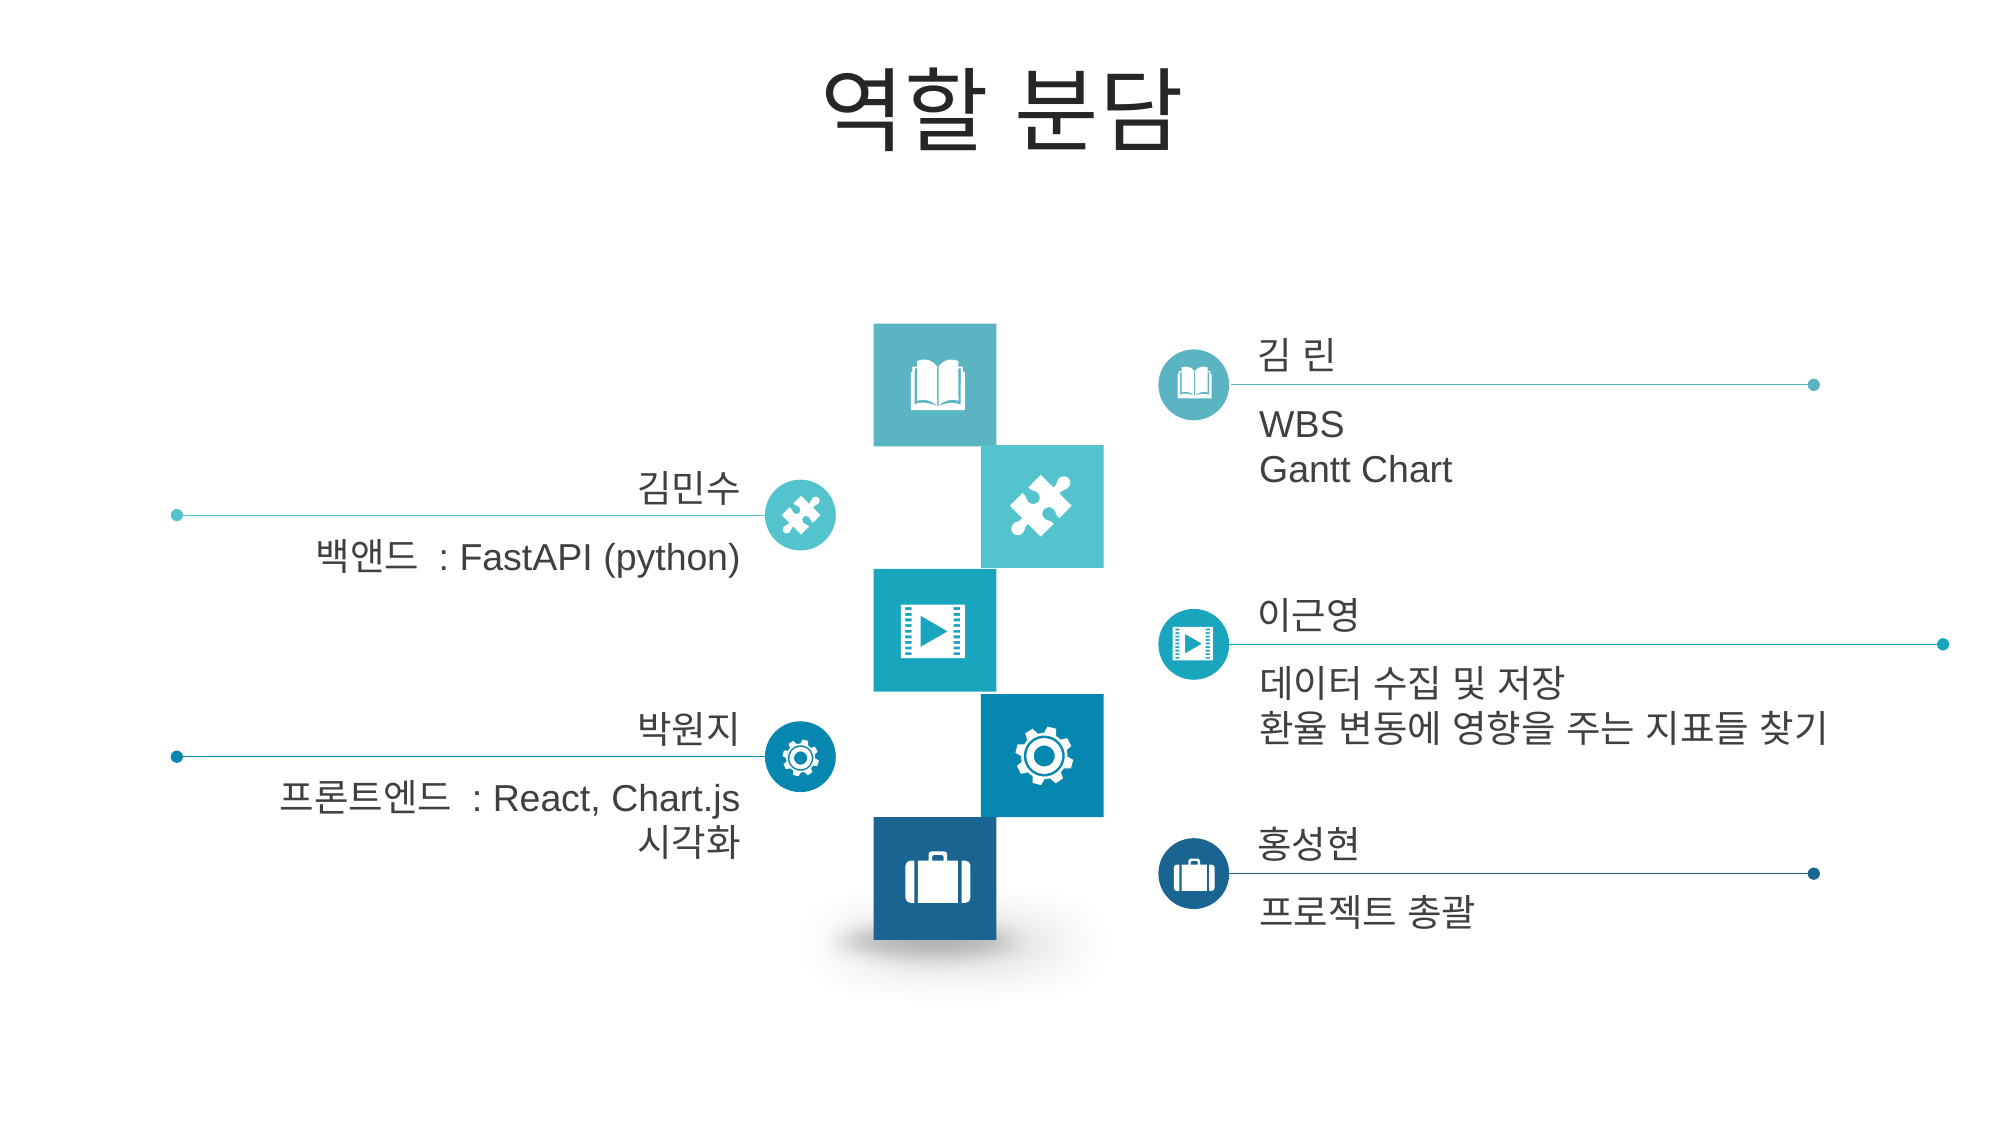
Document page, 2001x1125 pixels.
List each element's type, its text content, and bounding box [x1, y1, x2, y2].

text_box 김 린 [1242, 324, 1798, 384]
text_box [1172, 857, 1216, 874]
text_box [873, 323, 1104, 940]
text_box [763, 478, 837, 552]
text_box [780, 494, 822, 536]
text_box 이근영 [1242, 584, 1798, 643]
text_box 프로젝트 총괄 [1244, 881, 1800, 942]
text_box WBS Gantt Chart [1244, 393, 1800, 498]
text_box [678, 874, 1230, 1013]
text_box 데이터 수집 및 저장 환율 변동에 영향을 주는 지표들 찾기 [1244, 652, 1904, 758]
text_box 프론트엔드 : React, Chart.js 시각화 [200, 767, 756, 872]
list 역할 분담 [53, 55, 1952, 175]
text_box [1176, 365, 1213, 400]
text_box [781, 738, 821, 778]
text_box [763, 720, 837, 794]
text_box [1157, 348, 1231, 422]
text_box 홍성현 [1242, 813, 1798, 873]
text_box 백앤드 : FastAPI (python) [200, 525, 756, 586]
text_box 김민수 [200, 457, 756, 515]
text_box 박원지 [200, 698, 756, 756]
text_box [1157, 607, 1231, 681]
text_box [1172, 626, 1214, 662]
text_box [1157, 837, 1231, 874]
